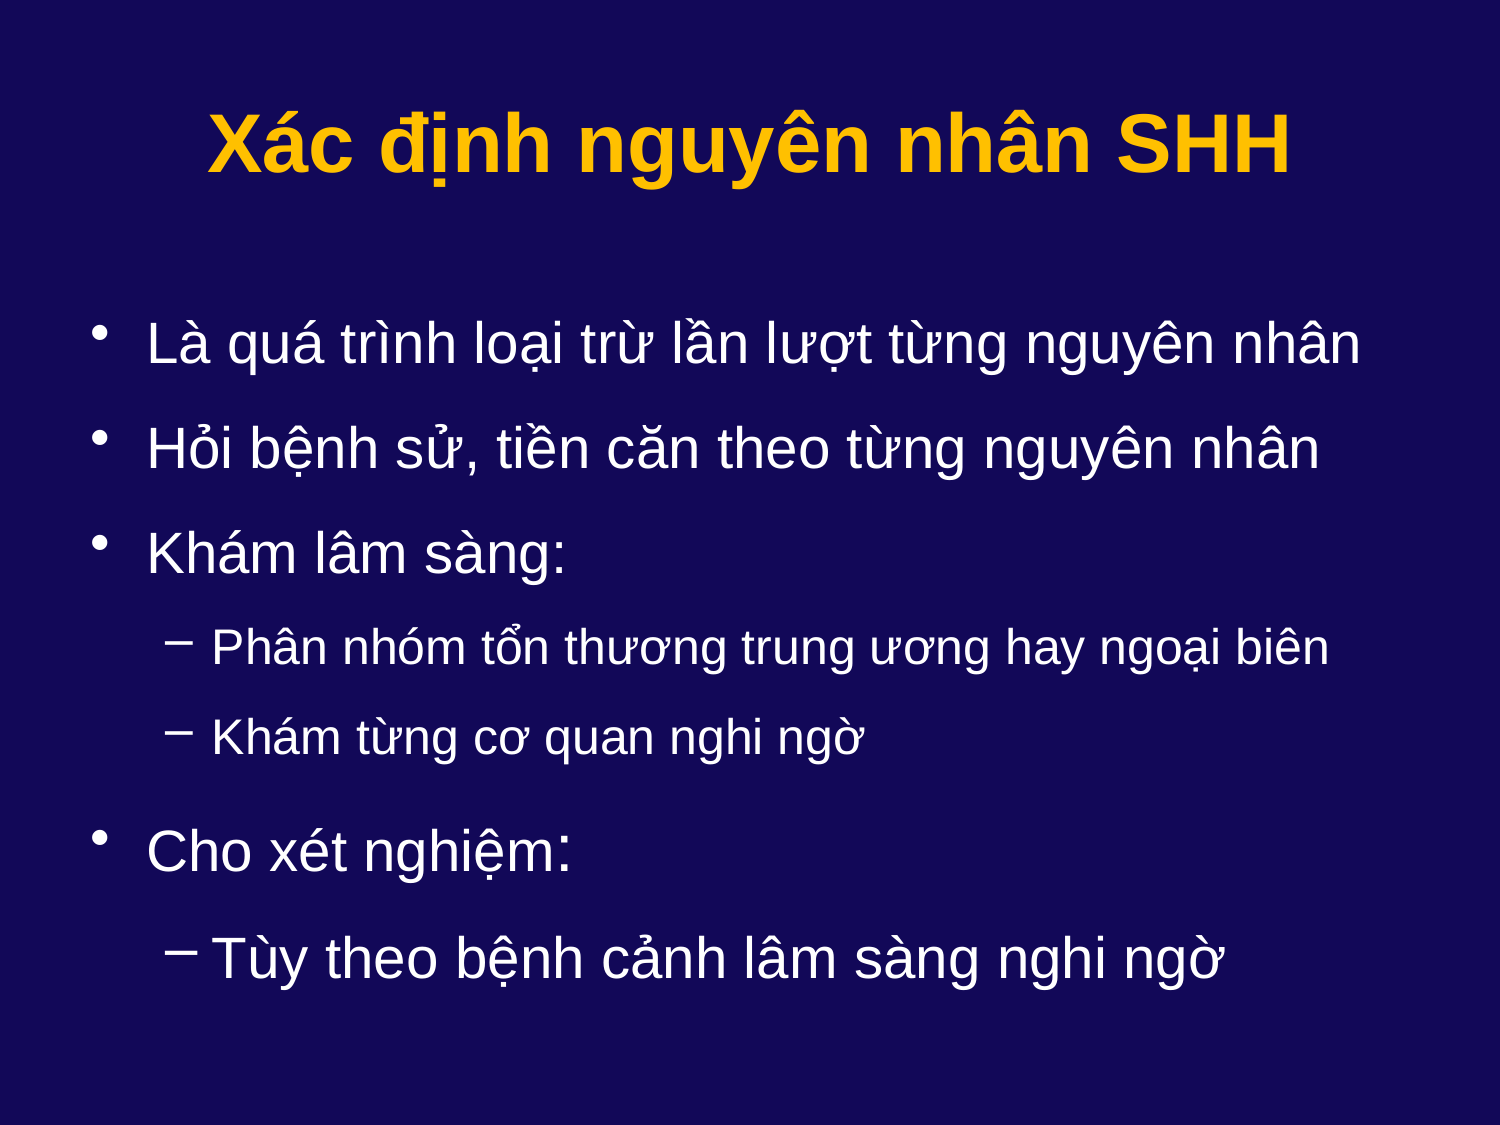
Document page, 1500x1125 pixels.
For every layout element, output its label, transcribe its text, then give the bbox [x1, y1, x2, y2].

title Xác định nguyên nhân SHH [74, 44, 1426, 233]
list Là quá trình loại trừ lần lượt từng nguyên nhân Hỏi bệnh sử, tiền căn theo từng nguyên nhân Khám lâm sàng: Phân nhóm tổn thương trung ương hay ngoại biên Khám từng cơ quan nghi ngờ Cho xét nghiệm: Tùy theo bệnh cảnh lâm sàng nghi ngờ [74, 262, 1426, 1006]
